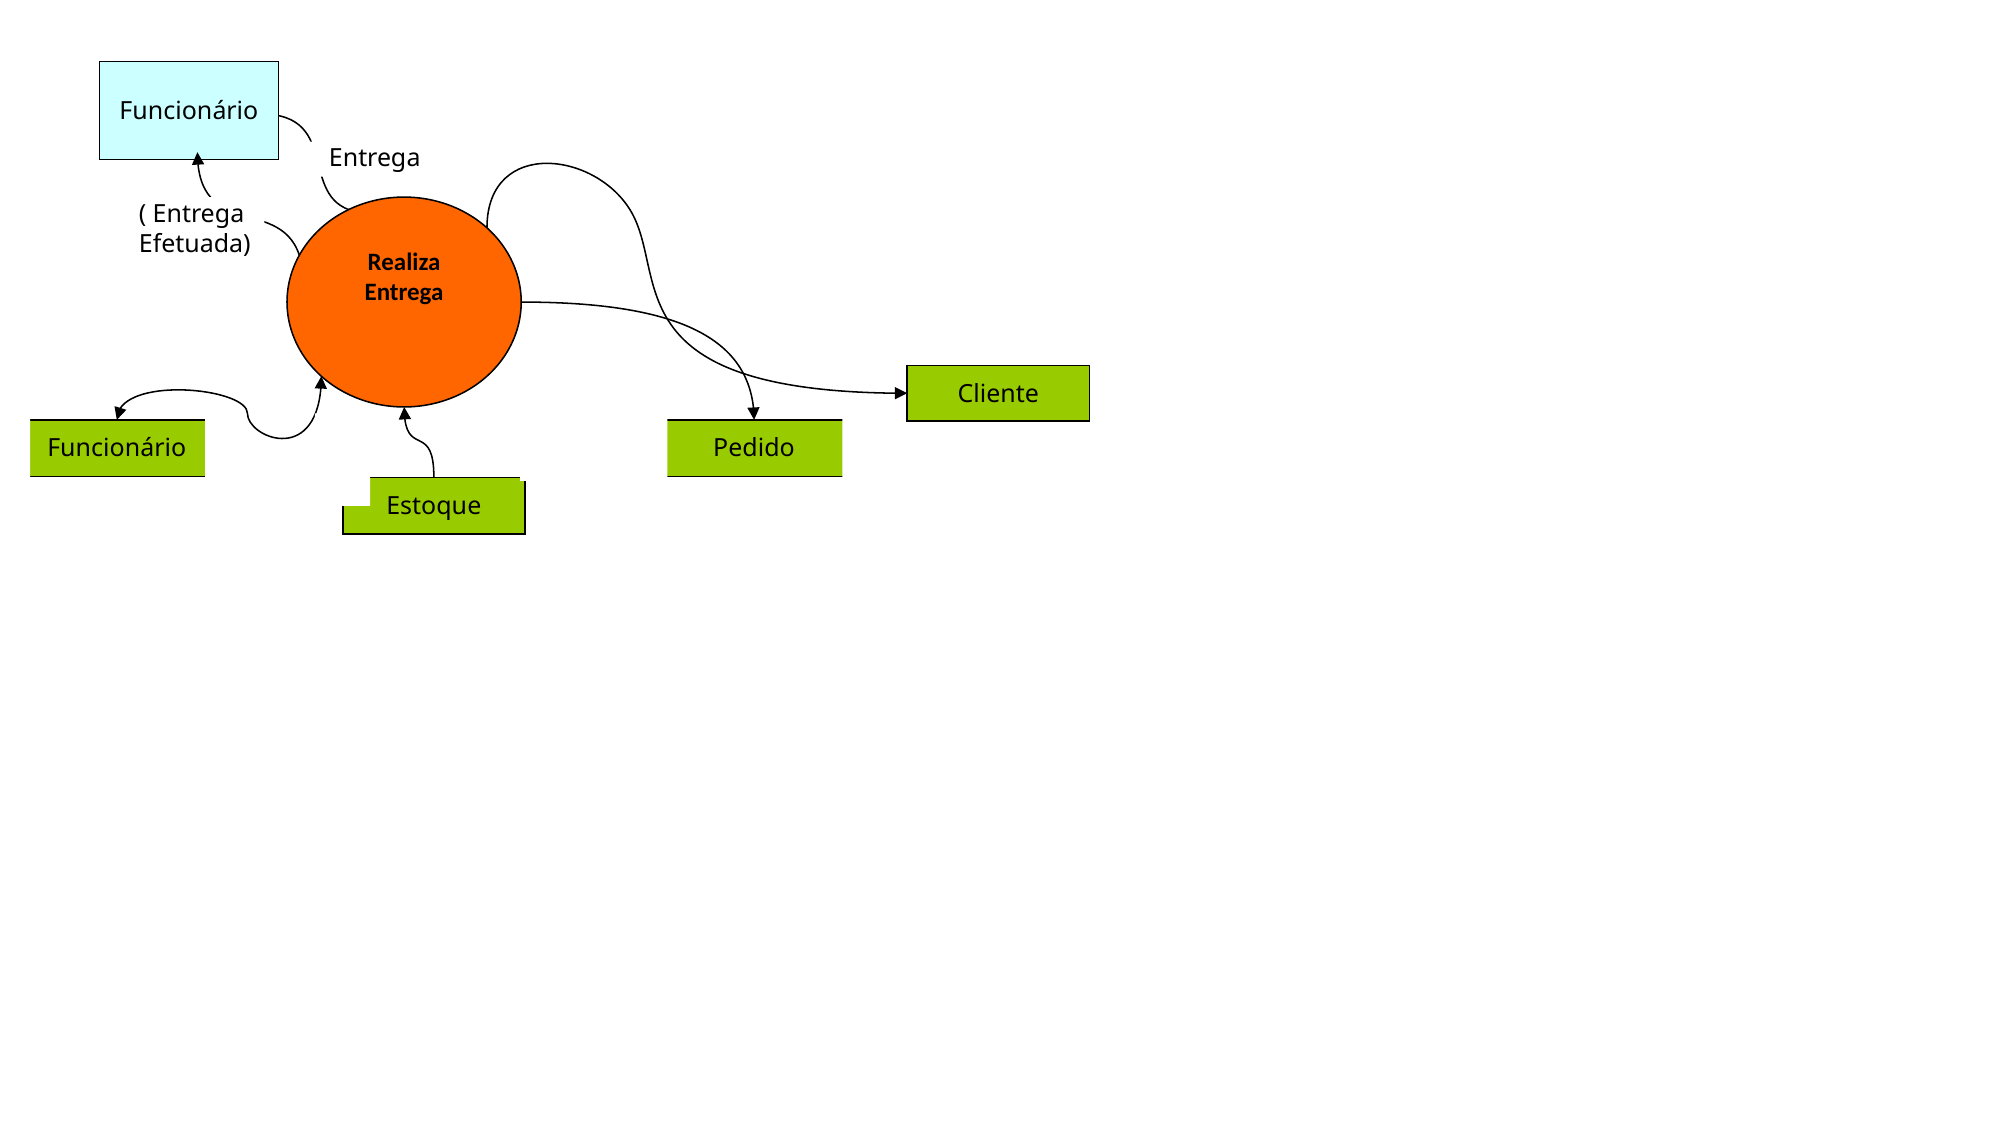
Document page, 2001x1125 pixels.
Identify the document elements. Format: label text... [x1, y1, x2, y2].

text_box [314, 413, 551, 535]
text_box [260, 113, 471, 214]
text_box Realiza Entrega [287, 214, 522, 390]
text_box Funcionário [99, 61, 279, 160]
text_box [0, 413, 197, 481]
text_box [521, 301, 614, 365]
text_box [339, 365, 614, 507]
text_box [780, 365, 1090, 507]
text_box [125, 152, 304, 286]
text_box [197, 295, 241, 501]
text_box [614, 100, 780, 521]
